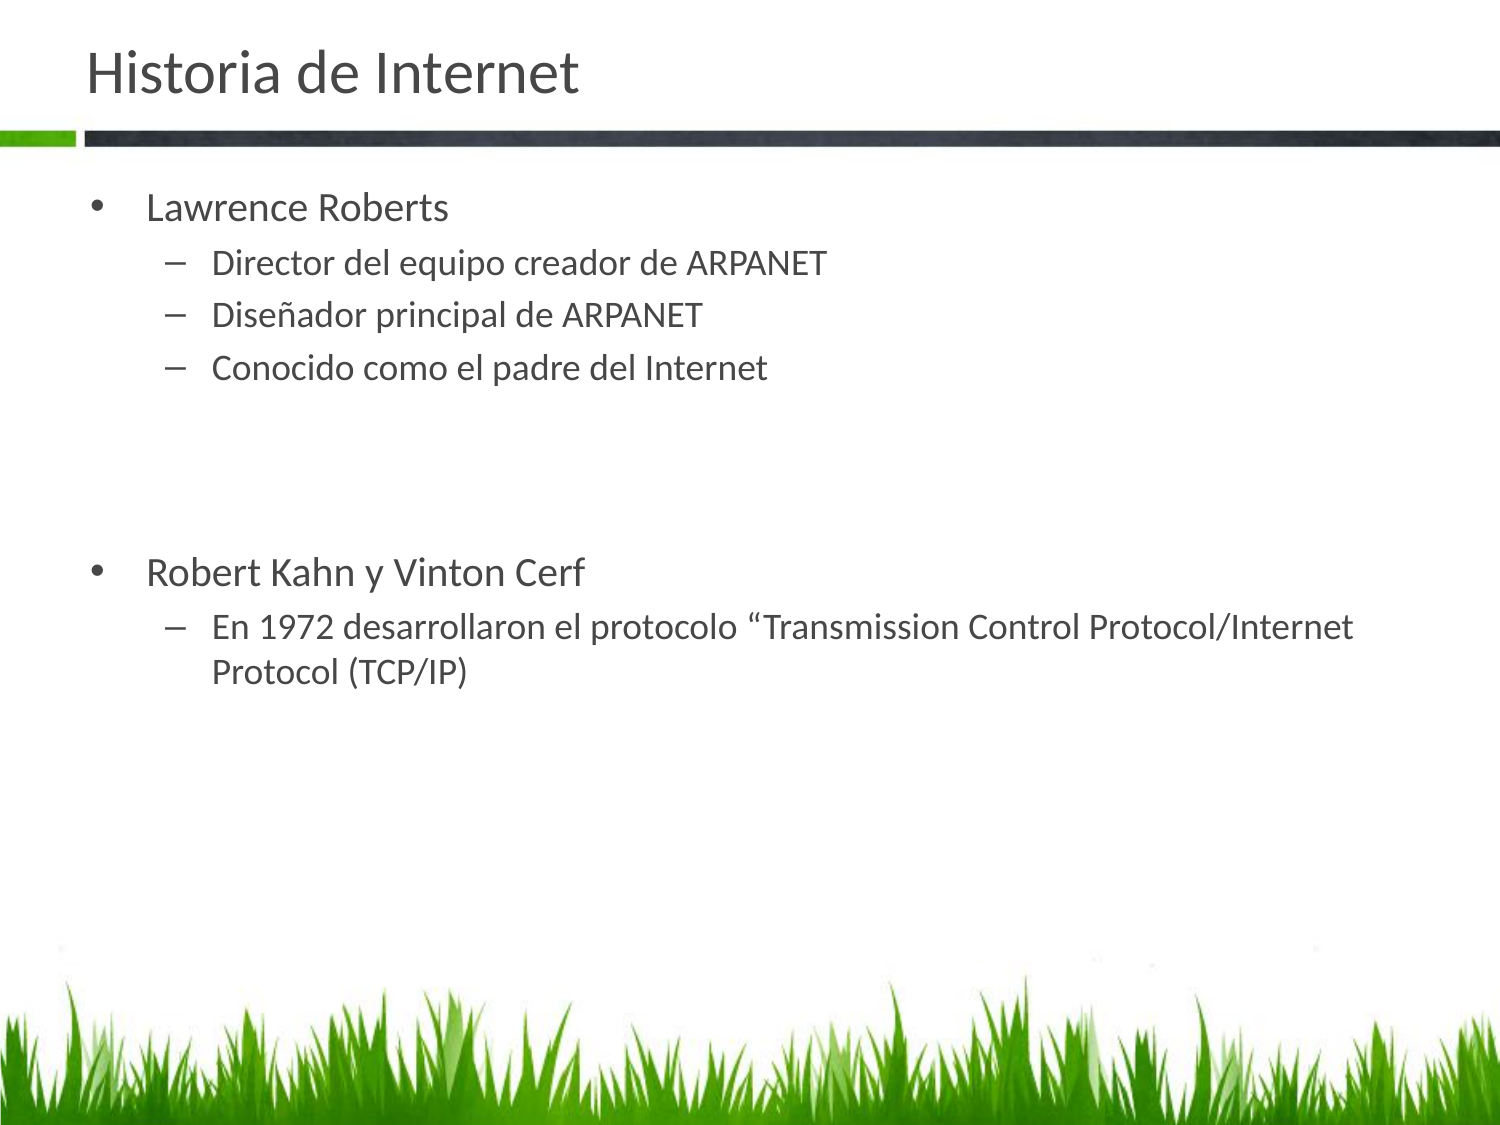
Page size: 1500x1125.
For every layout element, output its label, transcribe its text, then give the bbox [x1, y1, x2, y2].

list Lawrence Roberts Director del equipo creador de ARPANET Diseñador principal de ARPANET Conocido como el padre del Internet Robert Kahn y Vinton Cerf En 1972 desarrollaron el protocolo “Transmission Control Protocol/Internet Protocol (TCP/IP) [75, 172, 1425, 1005]
picture [0, 0, 1500, 1125]
title Historia de Internet [71, 12, 1450, 125]
